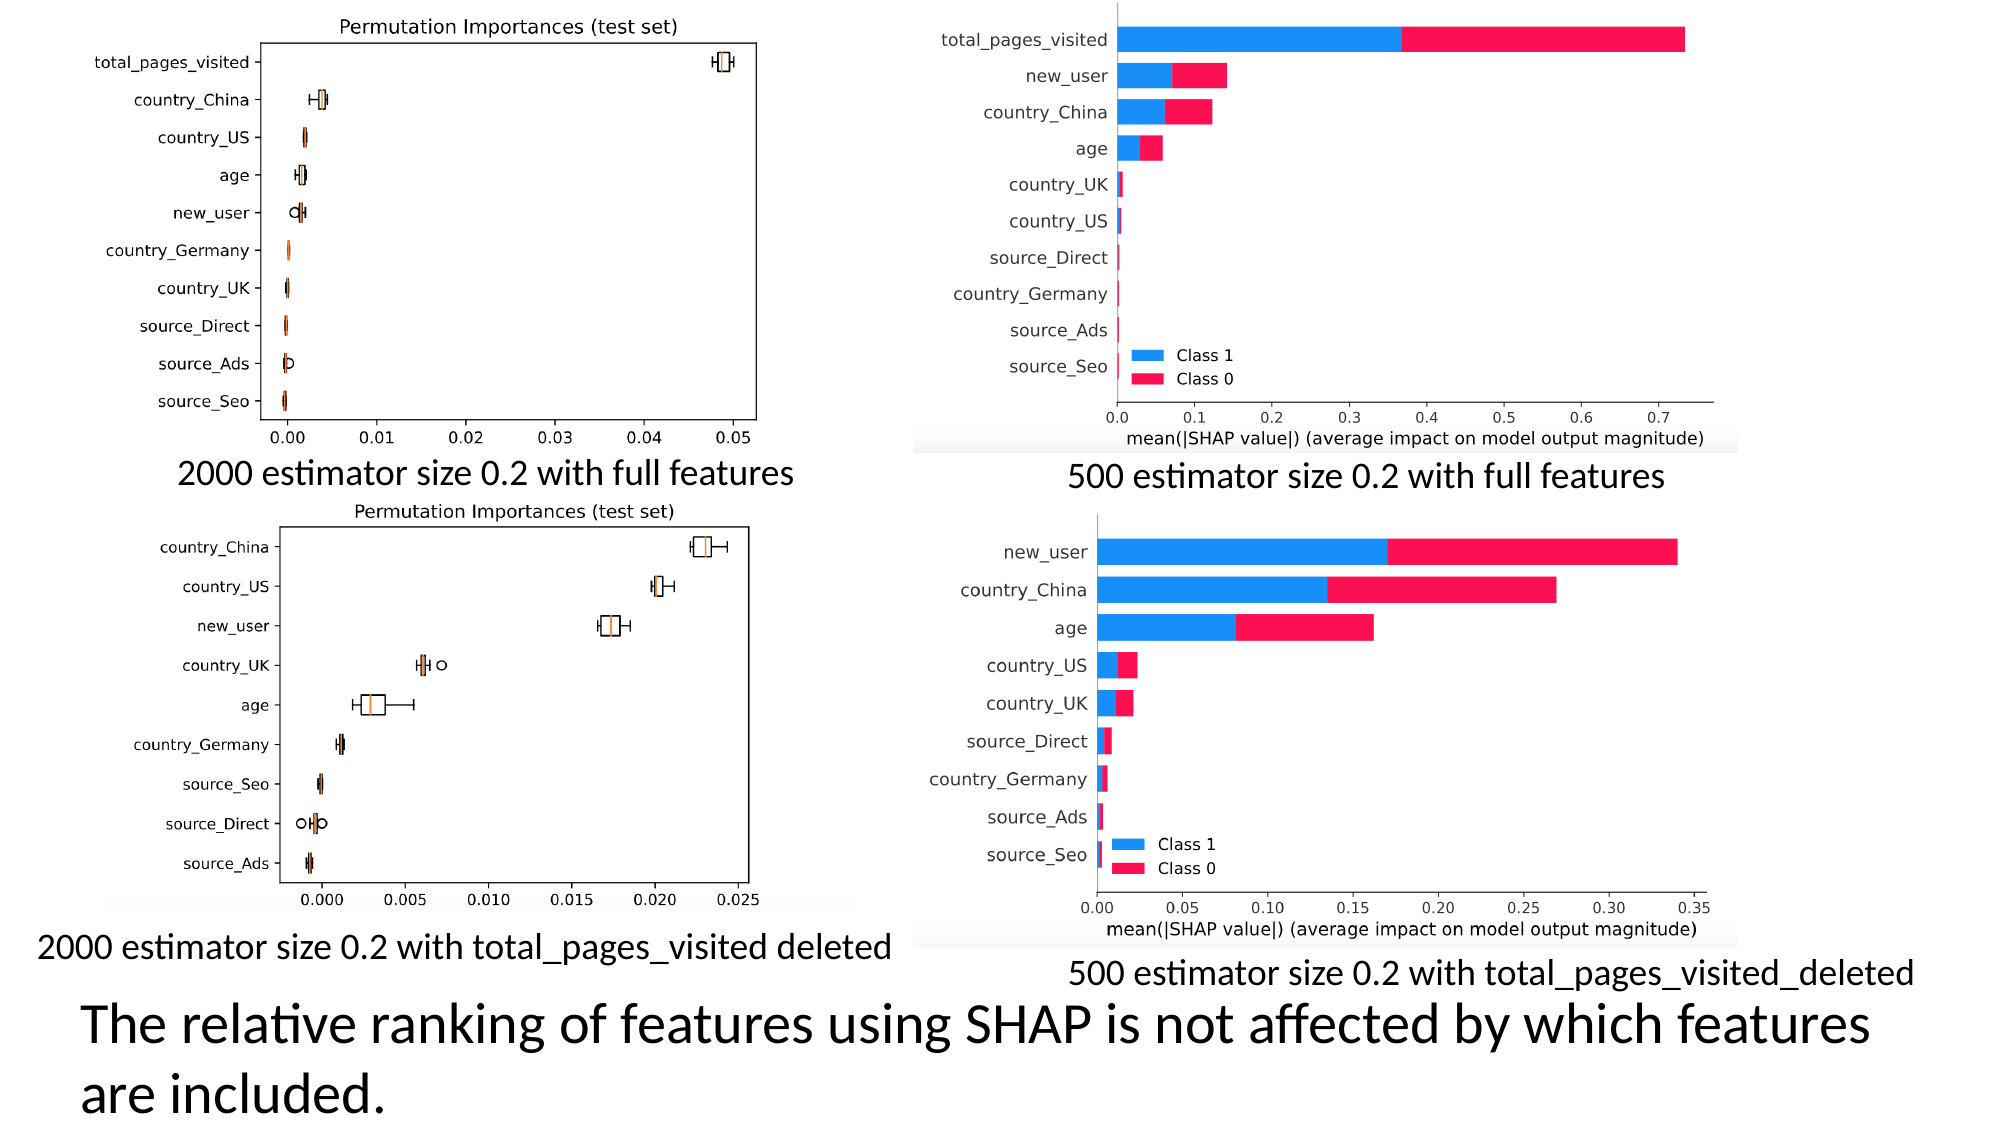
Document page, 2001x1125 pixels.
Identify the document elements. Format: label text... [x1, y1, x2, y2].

text_box 2000 estimator size 0.2 with total_pages_visited deleted [22, 915, 909, 975]
picture [913, 509, 1738, 948]
text_box The relative ranking of features using SHAP is not affected by which features are included. [65, 978, 1901, 1125]
text_box 500 estimator size 0.2 with total_pages_visited_deleted [1053, 940, 1931, 1001]
picture [73, 8, 822, 458]
text_box 2000 estimator size 0.2 with full features [162, 458, 810, 495]
picture [105, 495, 853, 911]
picture [913, 0, 1738, 453]
text_box 500 estimator size 0.2 with full features [1052, 453, 1681, 504]
